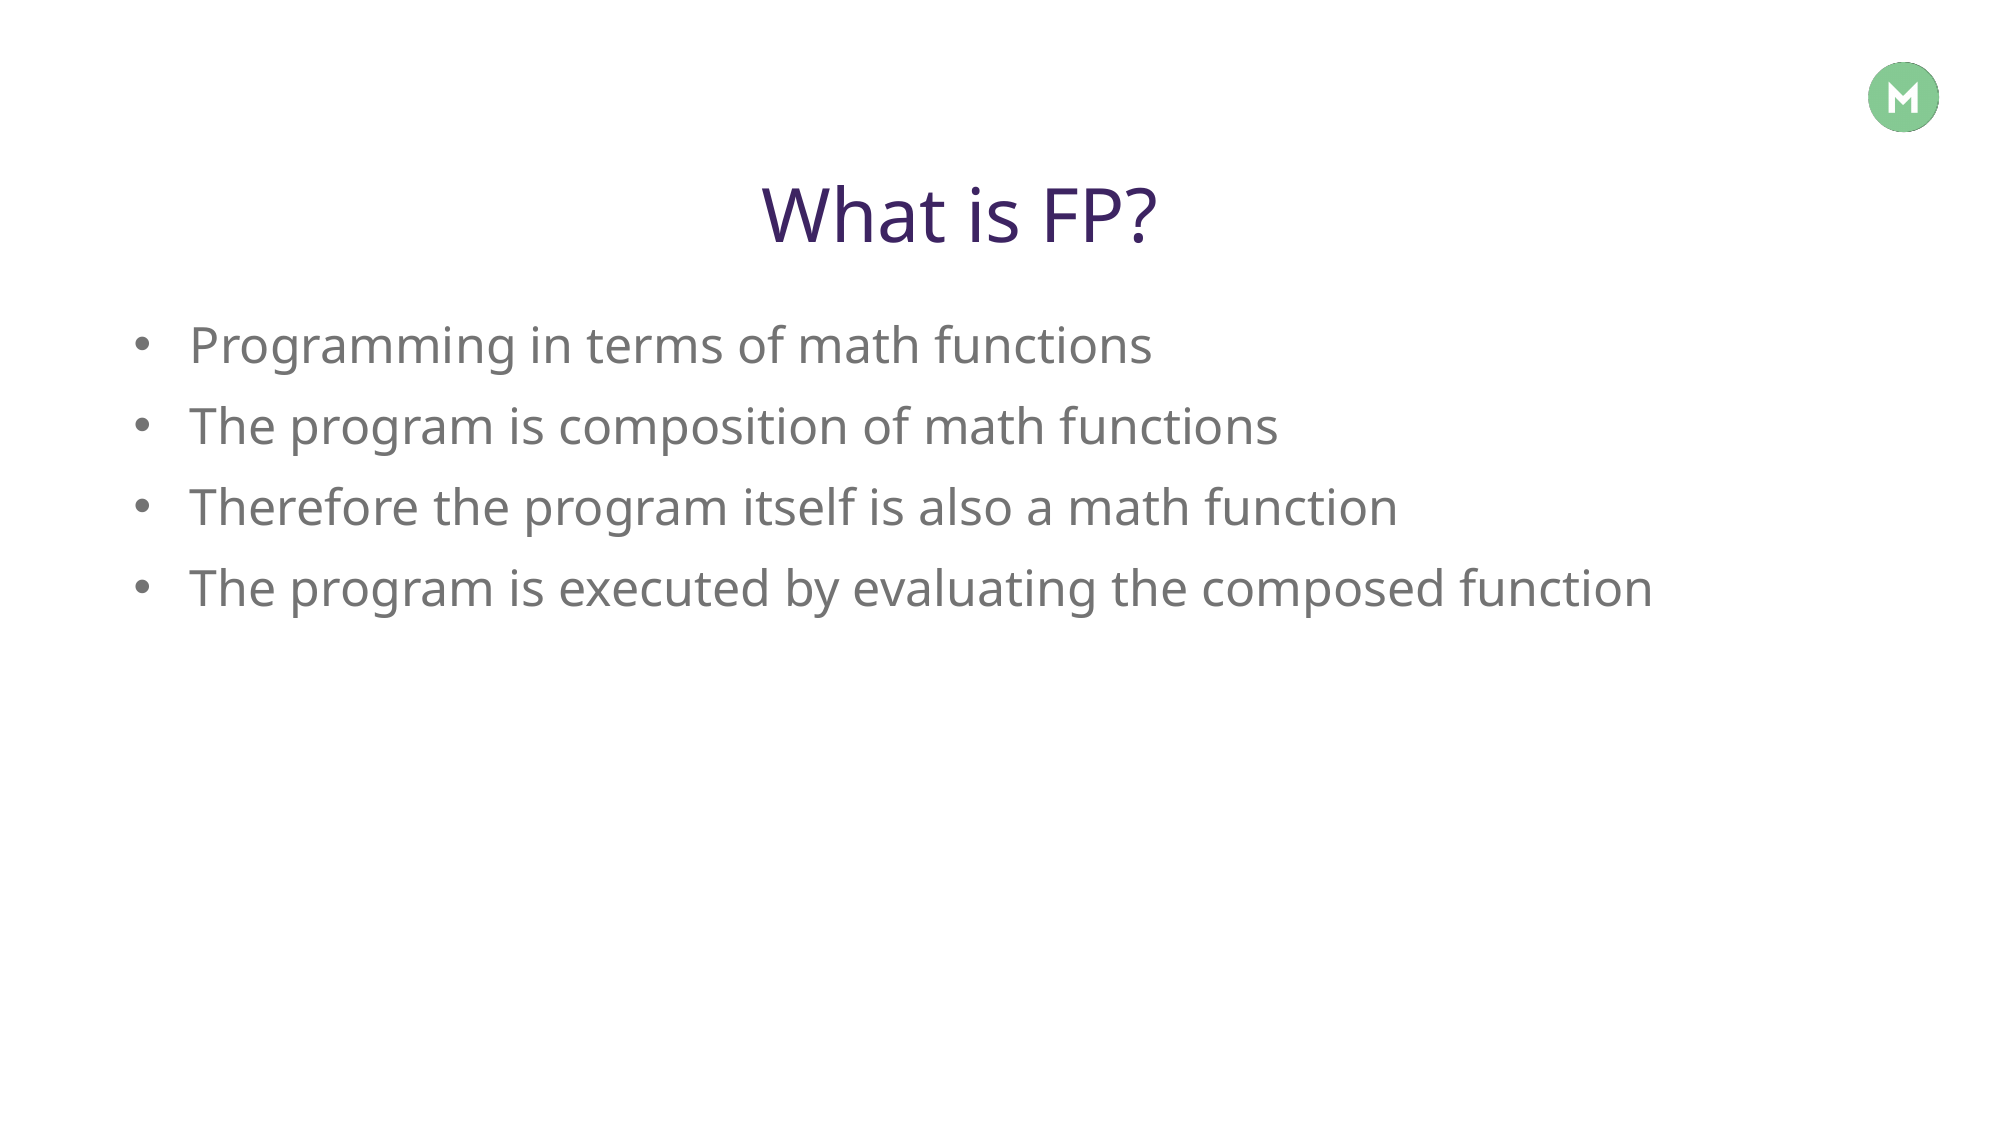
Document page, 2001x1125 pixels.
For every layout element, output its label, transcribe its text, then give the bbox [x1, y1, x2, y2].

list Programming in terms of math functions The program is composition of math functions Therefore the program itself is also a math function The program is executed by evaluating the composed function [118, 306, 1802, 818]
title What is FP? [118, 159, 1802, 259]
picture [1863, 46, 1944, 150]
